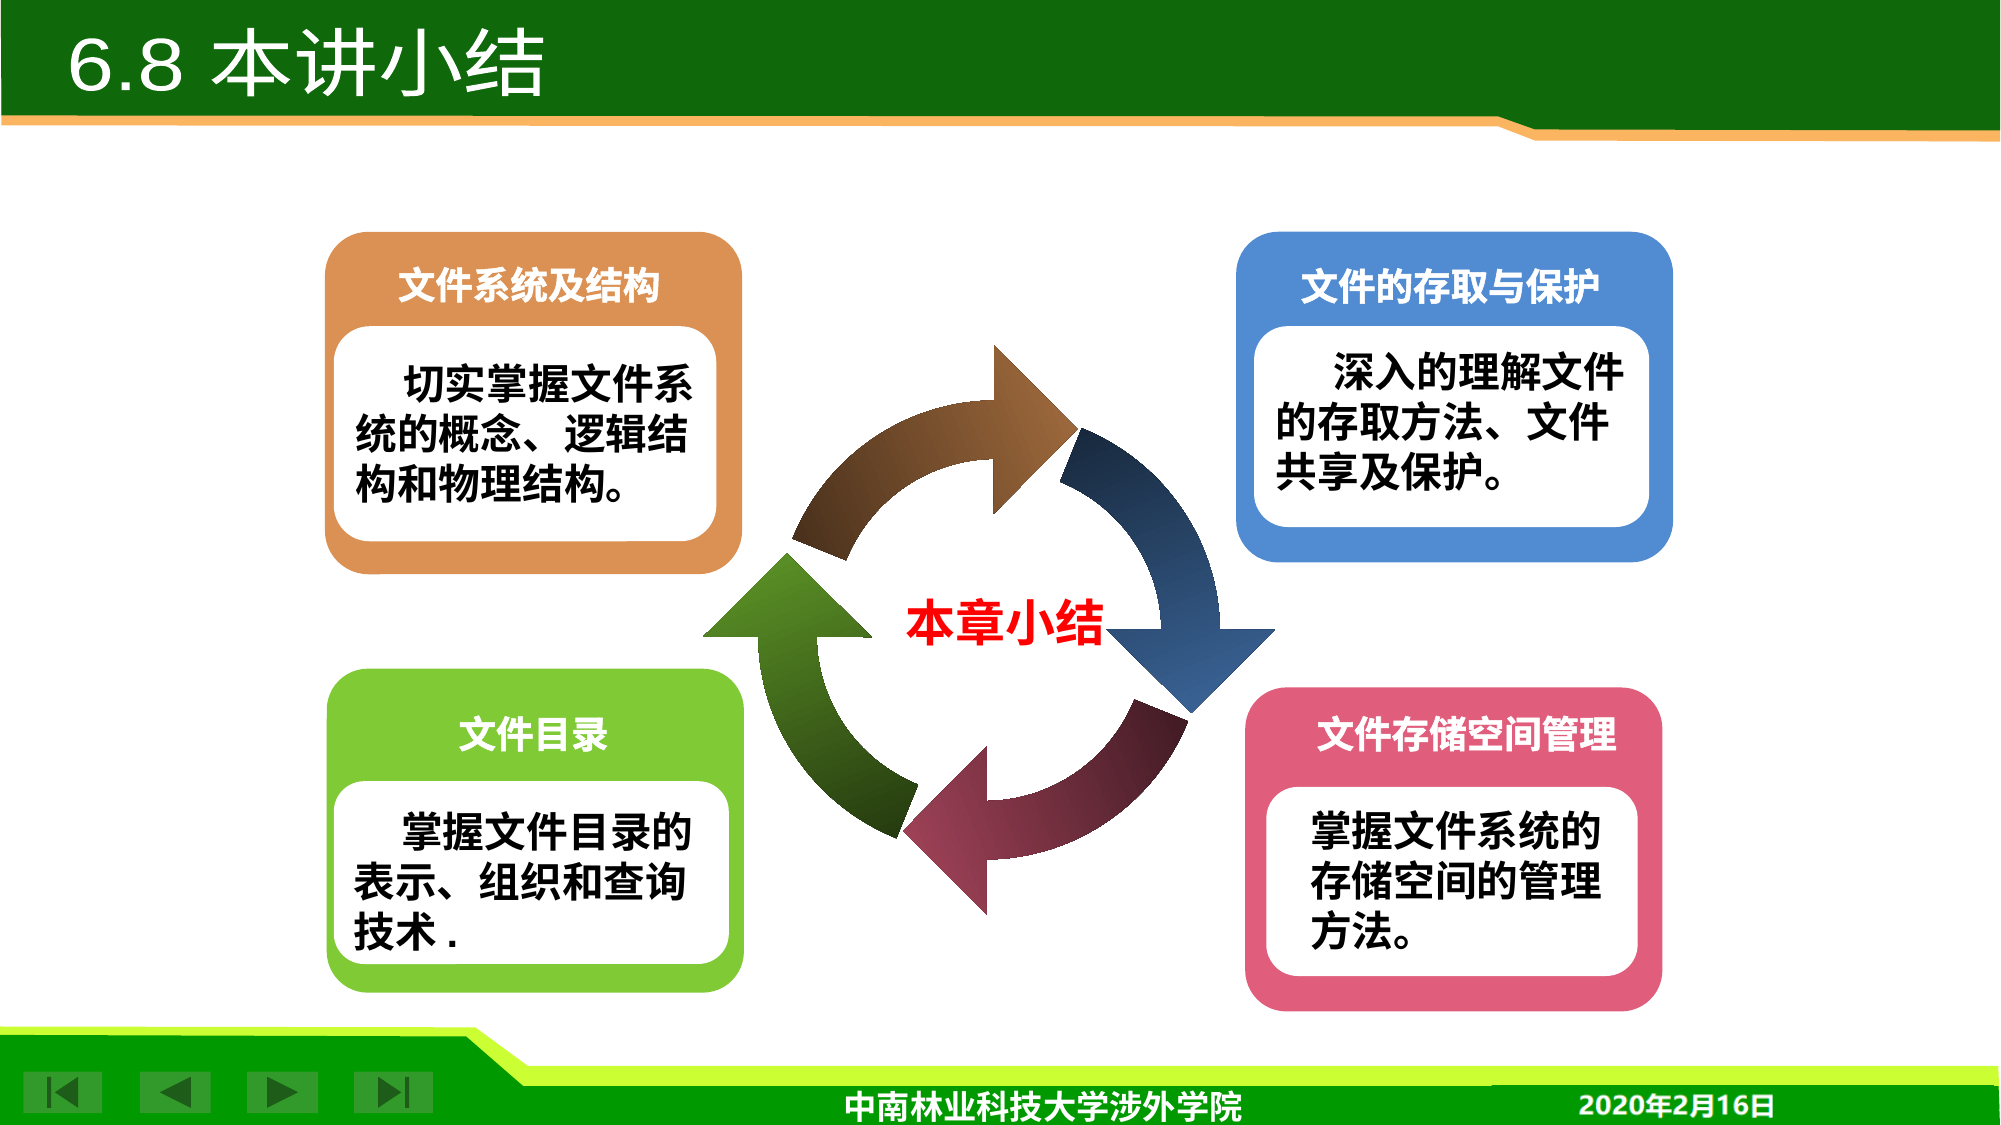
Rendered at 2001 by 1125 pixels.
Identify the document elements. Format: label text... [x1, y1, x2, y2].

text_box 掌握文件系统的存储空间的管理方法。 [1295, 797, 1638, 963]
text_box 文件的存取与保护 [1224, 255, 1686, 316]
text_box [333, 781, 729, 956]
text_box [326, 668, 744, 993]
text_box 切实掌握文件系统的概念、逻辑结构和物理结构。 [340, 350, 721, 515]
text_box 掌握文件目录的表示、组织和查询技术. [338, 798, 719, 964]
text_box [1240, 231, 1669, 255]
text_box 深入的理解文件的存取方法、文件共享及保护。 [1260, 338, 1641, 503]
text_box [1254, 326, 1650, 528]
text_box [324, 314, 743, 575]
text_box [330, 231, 737, 254]
text_box [1266, 786, 1632, 977]
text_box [757, 399, 1221, 860]
text_box 文件系统及结构 [314, 254, 752, 314]
text_box 文件存储空间管理 [1283, 703, 1650, 763]
text_box [1245, 687, 1663, 1012]
text_box 文件目录 [362, 703, 705, 763]
text_box [333, 326, 716, 542]
text_box [1236, 316, 1674, 563]
